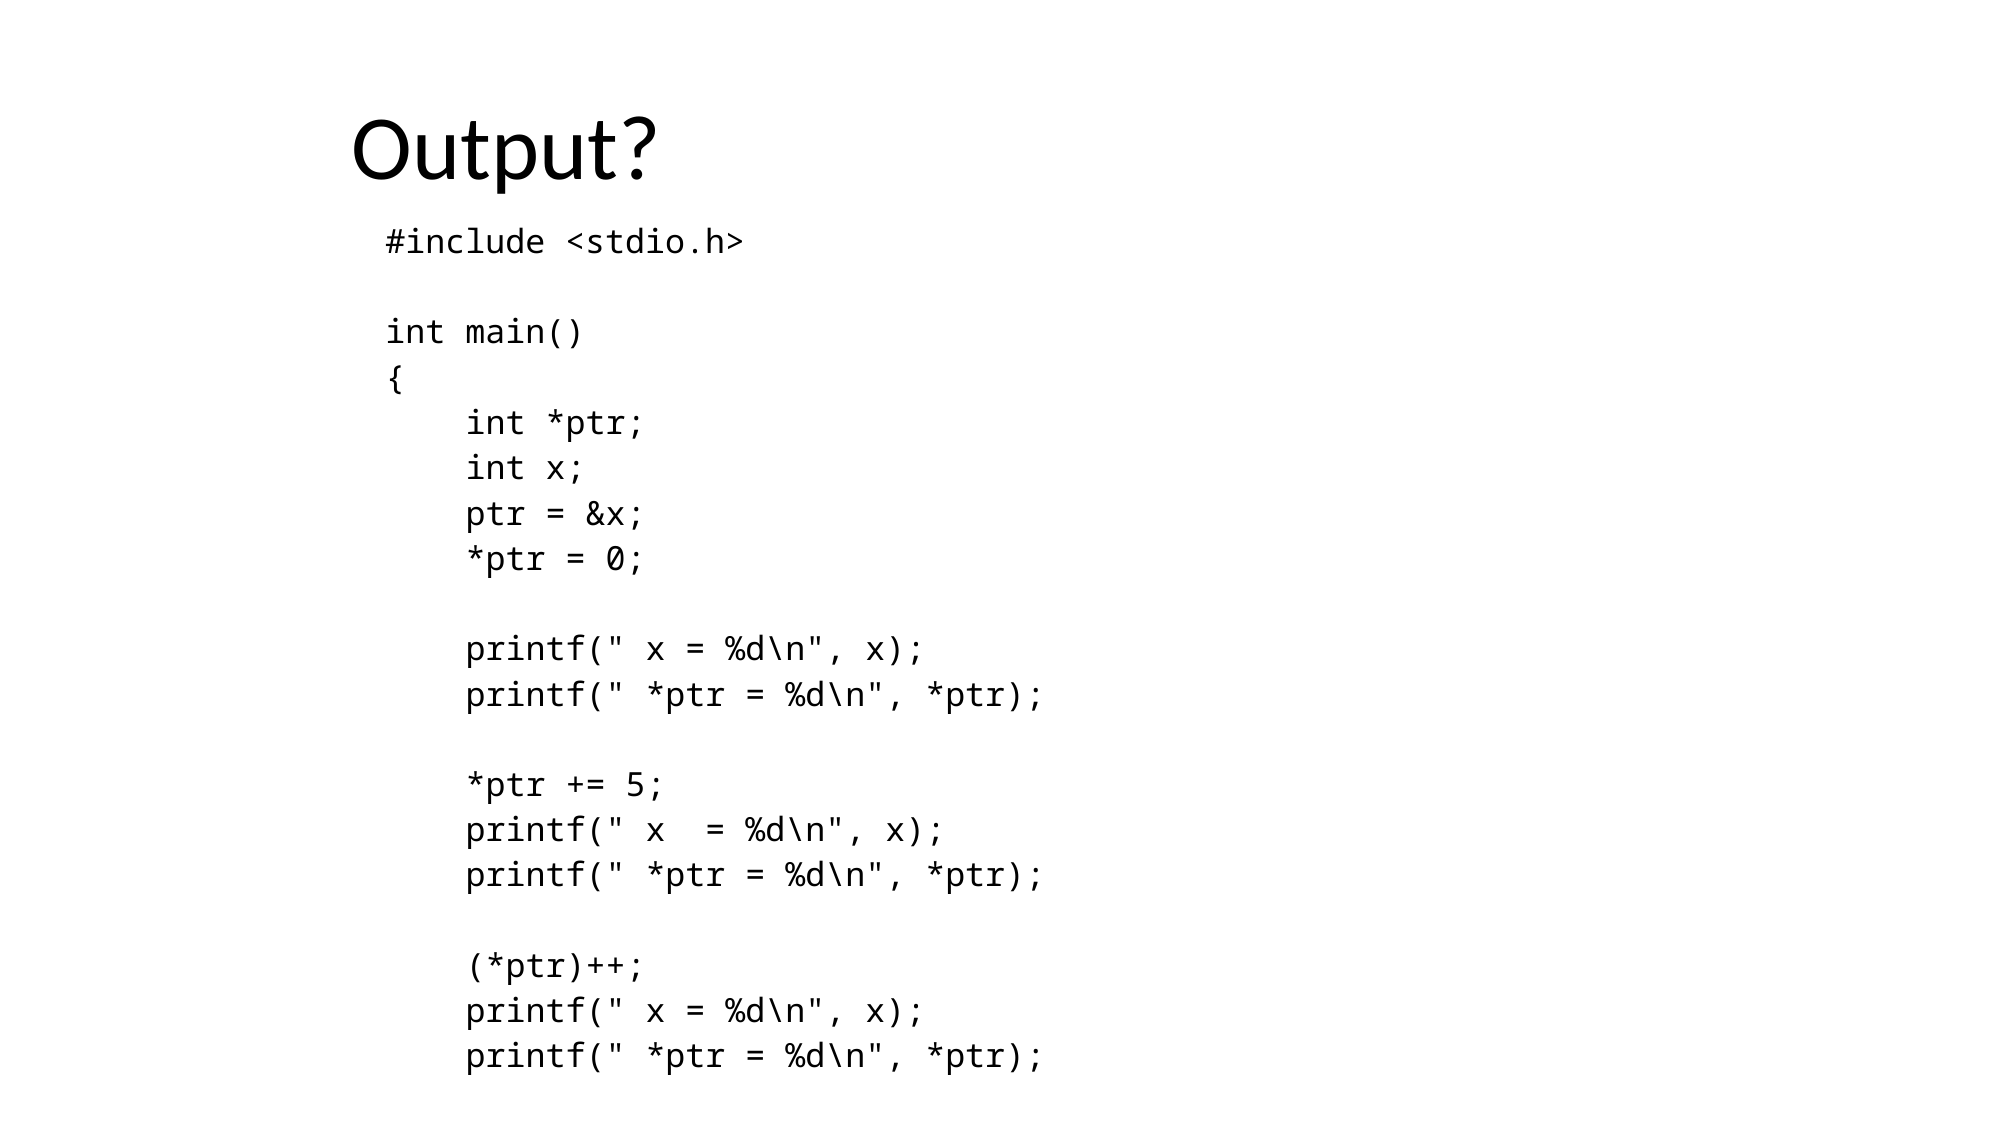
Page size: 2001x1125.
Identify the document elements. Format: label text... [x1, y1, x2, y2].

table_header #include <stdio.h> int main() { int *ptr; int x; ptr = &x; *ptr = 0; printf(" x = %d\n", x); printf(" *ptr = %d\n", *ptr); *ptr += 5; printf(" x = %d\n", x); printf(" *ptr = %d\n", *ptr); (*ptr)++; printf(" x = %d\n", x); printf(" *ptr = %d\n", *ptr); return 0; } [386, 218, 1508, 1125]
title Output? [336, 41, 2000, 259]
